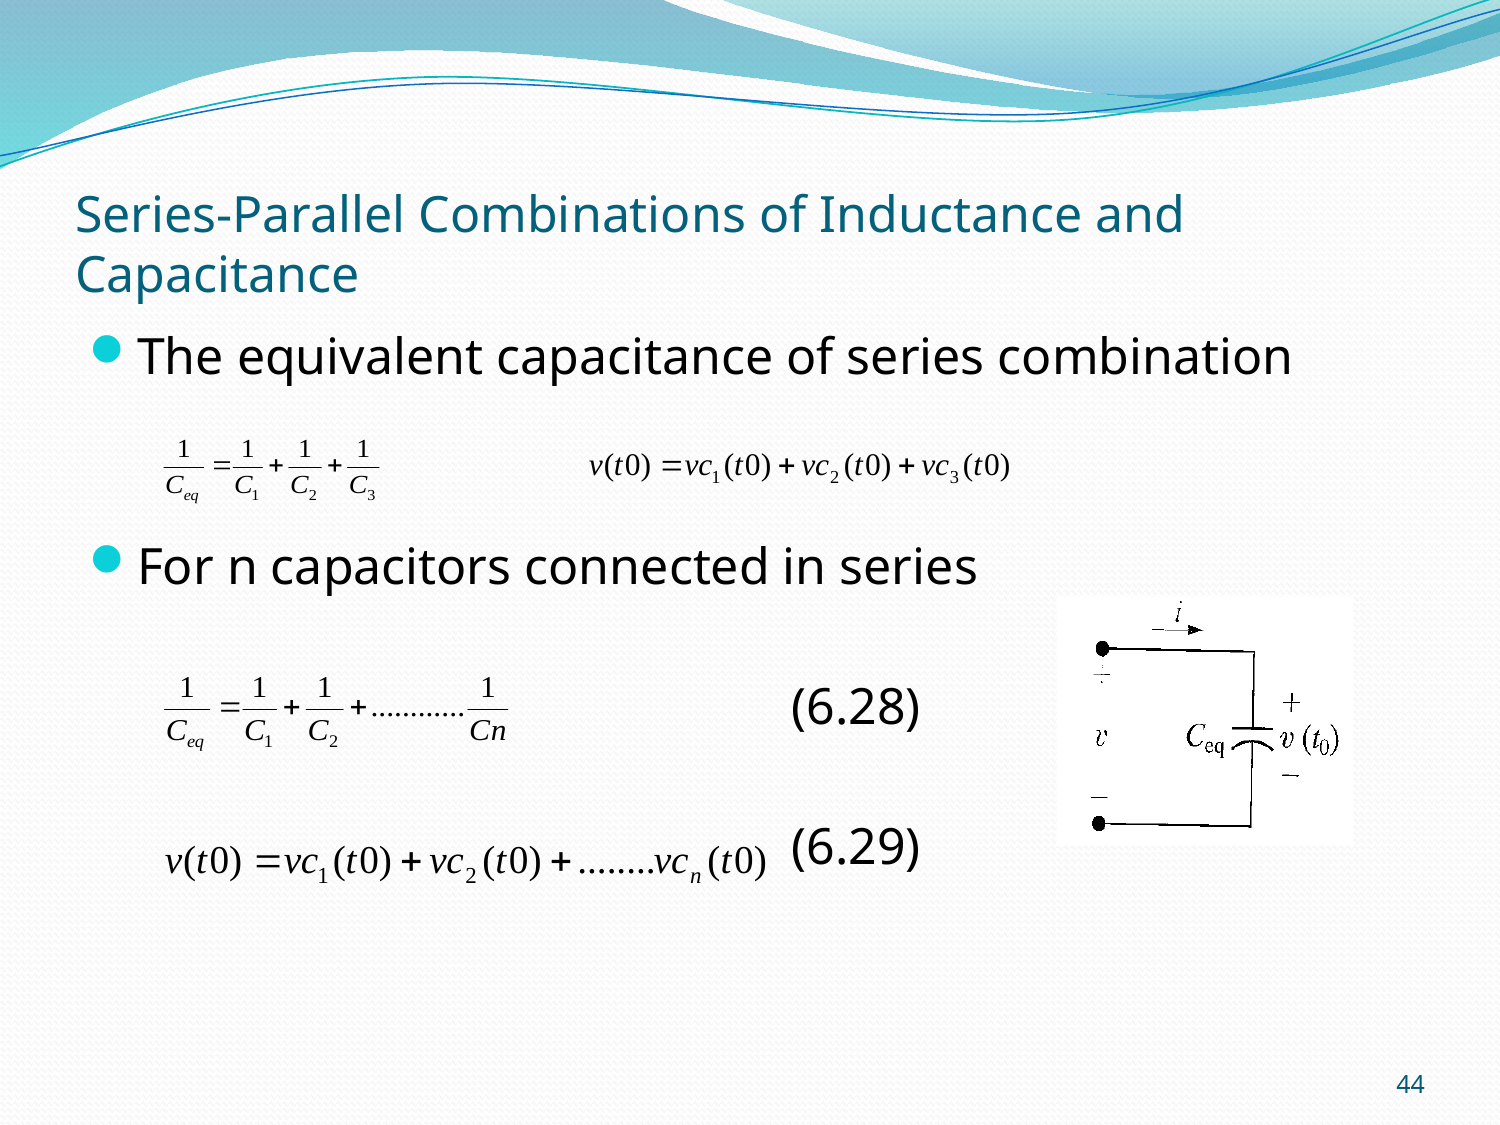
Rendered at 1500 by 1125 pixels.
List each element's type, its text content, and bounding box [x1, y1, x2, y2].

slide_number 44 [1299, 1042, 1425, 1103]
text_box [159, 668, 514, 758]
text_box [584, 444, 1017, 492]
picture [1056, 597, 1353, 847]
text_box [159, 432, 384, 509]
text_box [159, 833, 773, 894]
title Series-Parallel Combinations of Inductance and Capacitance [75, 115, 1425, 303]
list The equivalent capacitance of series combination For n capacitors connected in series (6.28) (6.29) [75, 317, 1425, 1038]
